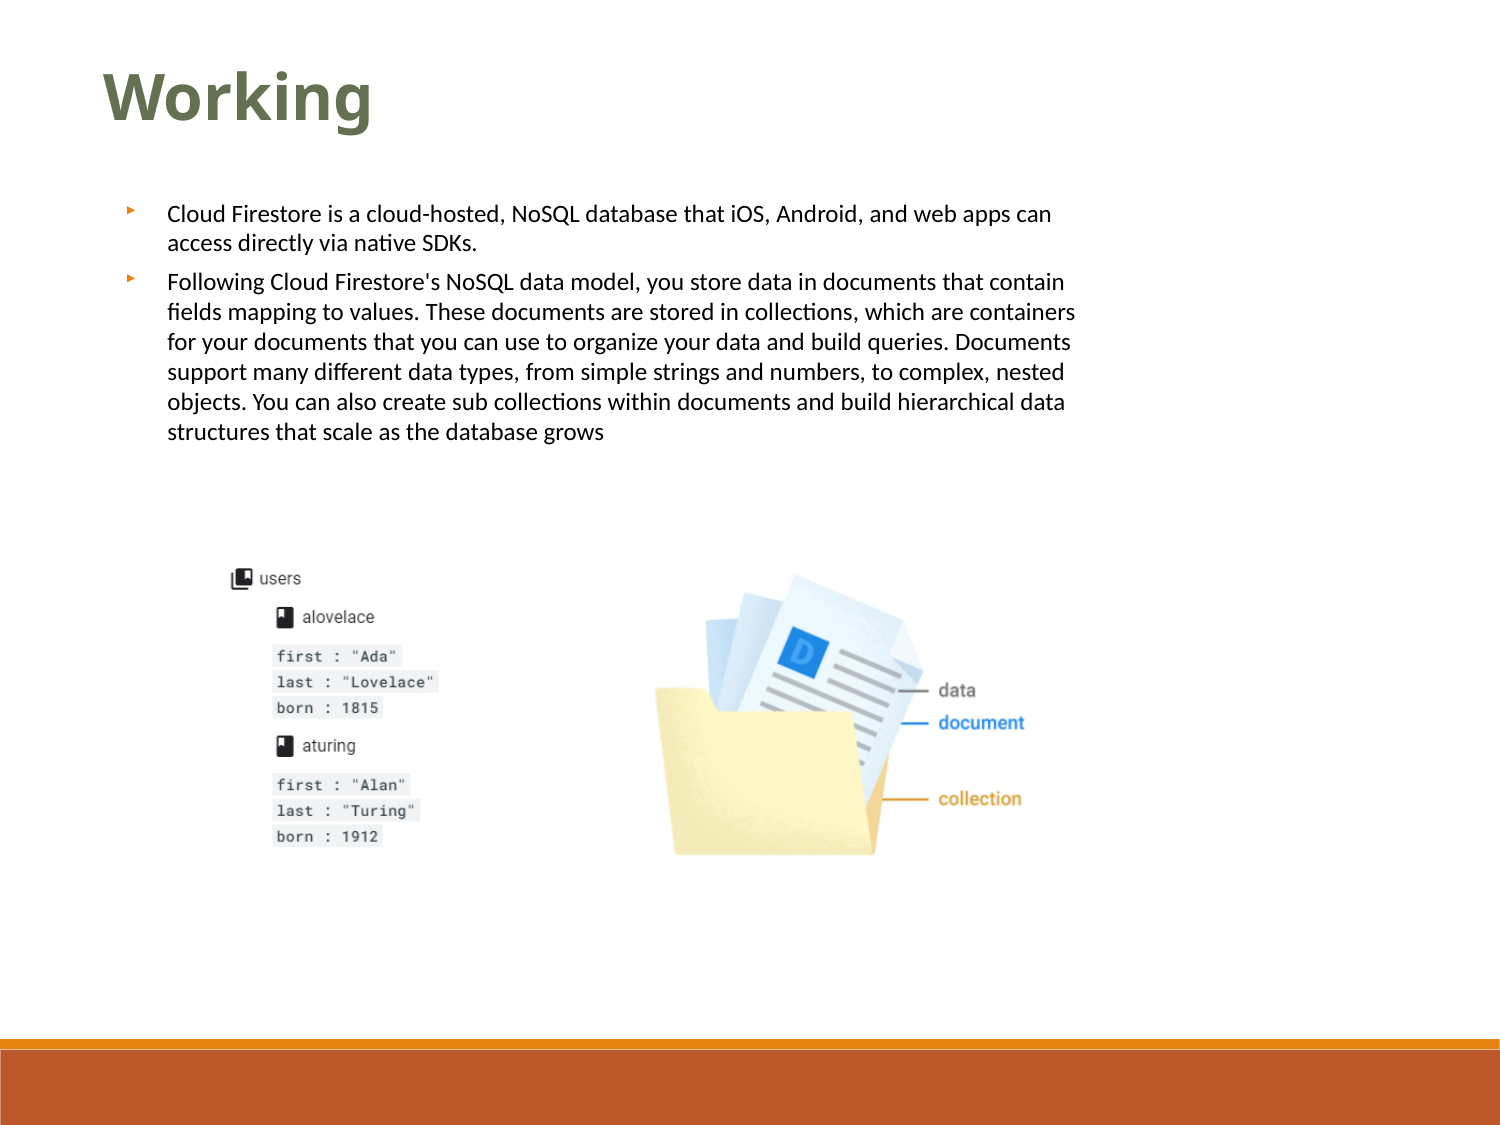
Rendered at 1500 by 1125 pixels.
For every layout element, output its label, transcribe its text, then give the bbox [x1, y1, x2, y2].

text_box Working [88, 49, 1101, 190]
text_box Cloud Firestore is a cloud-hosted, NoSQL database that iOS, Android, and web apps can access directly via native SDKs. Following Cloud Firestore's NoSQL data model, you store data in documents that contain fields mapping to values. These documents are stored in collections, which are containers for your documents that you can use to organize your data and build queries. Documents support many different data types, from simple strings and numbers, to complex, nested objects. You can also create sub collections within documents and build hierarchical data structures that scale as the database grows [92, 189, 1106, 747]
picture [221, 562, 460, 861]
picture [639, 573, 1044, 888]
